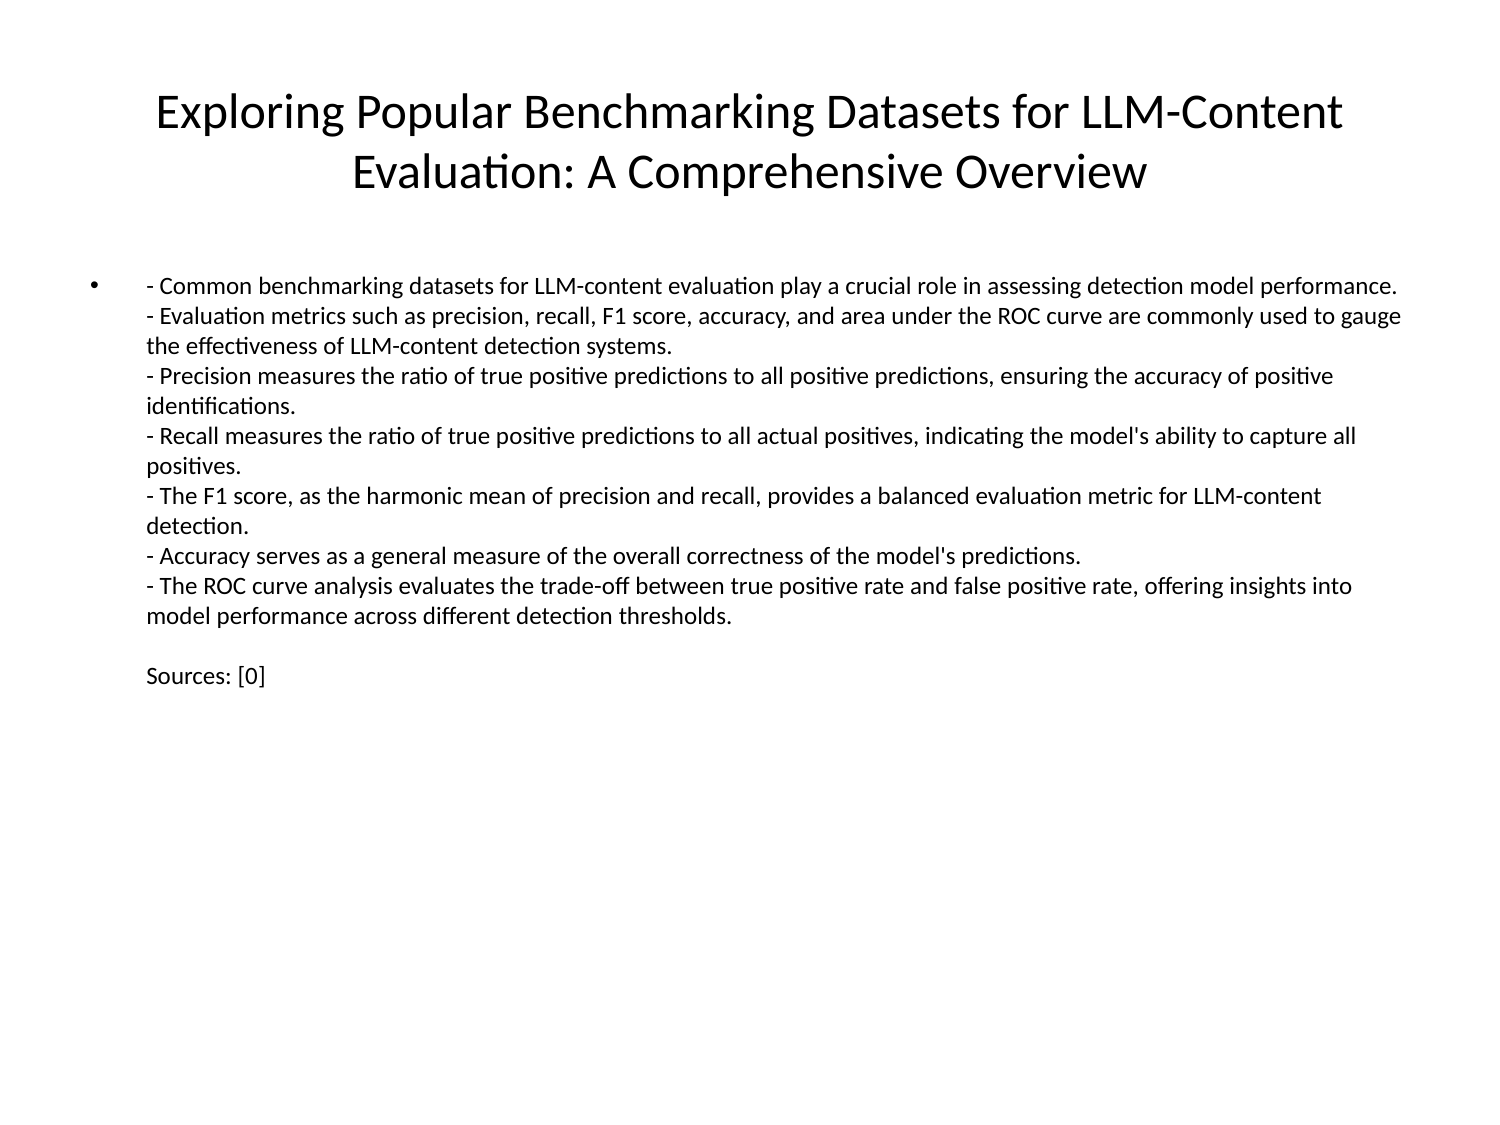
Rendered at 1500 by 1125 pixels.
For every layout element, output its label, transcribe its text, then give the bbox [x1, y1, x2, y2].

list - Common benchmarking datasets for LLM-content evaluation play a crucial role in assessing detection model performance. - Evaluation metrics such as precision, recall, F1 score, accuracy, and area under the ROC curve are commonly used to gauge the effectiveness of LLM-content detection systems. - Precision measures the ratio of true positive predictions to all positive predictions, ensuring the accuracy of positive identifications. - Recall measures the ratio of true positive predictions to all actual positives, indicating the model's ability to capture all positives. - The F1 score, as the harmonic mean of precision and recall, provides a balanced evaluation metric for LLM-content detection. - Accuracy serves as a general measure of the overall correctness of the model's predictions. - The ROC curve analysis evaluates the trade-off between true positive rate and false positive rate, offering insights into model performance across different detection thresholds. Sources: [0] [75, 262, 1425, 1005]
title Exploring Popular Benchmarking Datasets for LLM-Content Evaluation: A Comprehensive Overview [75, 45, 1425, 233]
